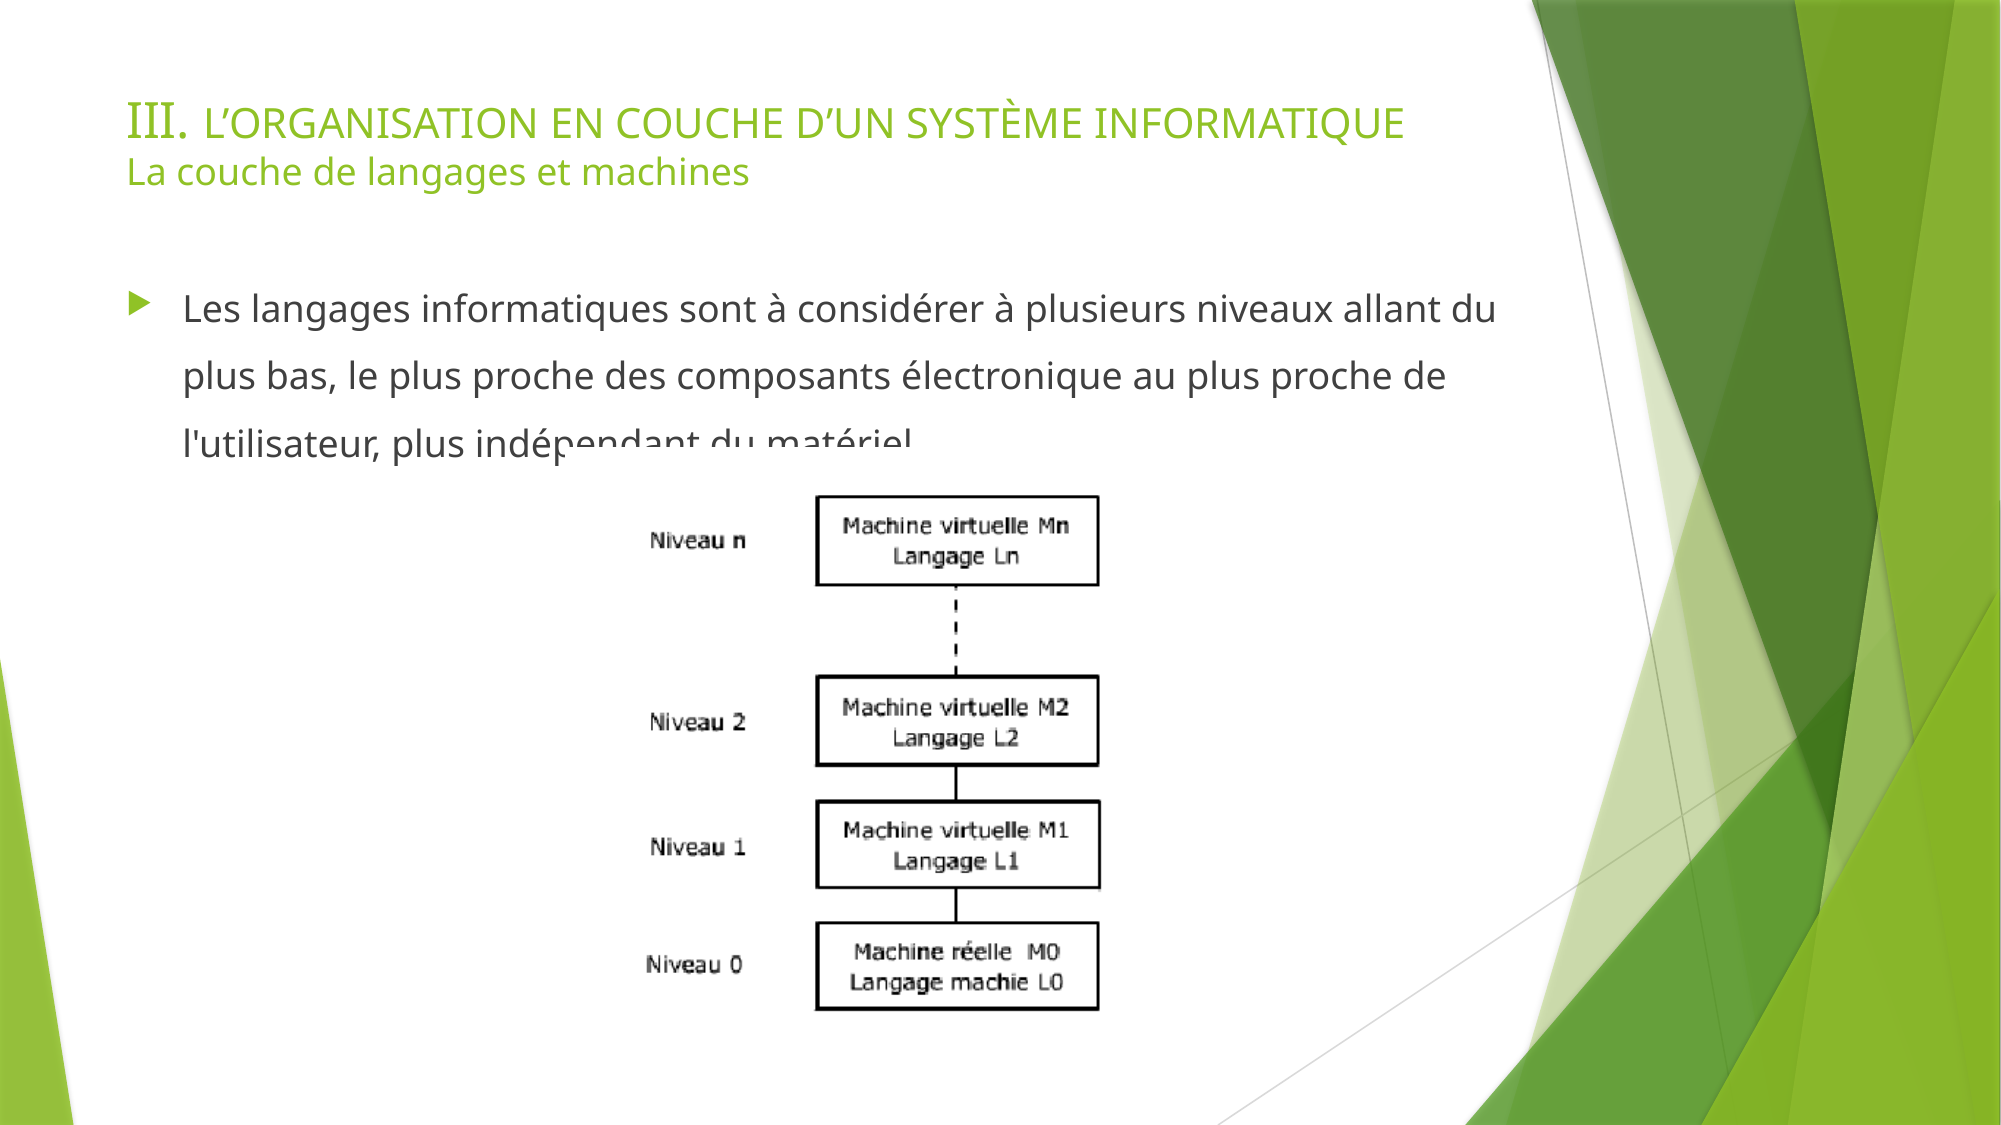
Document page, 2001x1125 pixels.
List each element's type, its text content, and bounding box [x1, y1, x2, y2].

picture [564, 447, 1259, 1045]
title III. L’ORGANISATION EN COUCHE D’UN SYSTÈME INFORMATIQUE La couche de langages et machines [111, 80, 1522, 213]
list Les langages informatiques sont à considérer à plusieurs niveaux allant du plus bas, le plus proche des composants électronique au plus proche de l'utilisateur, plus indépendant du matériel. [111, 254, 1522, 991]
